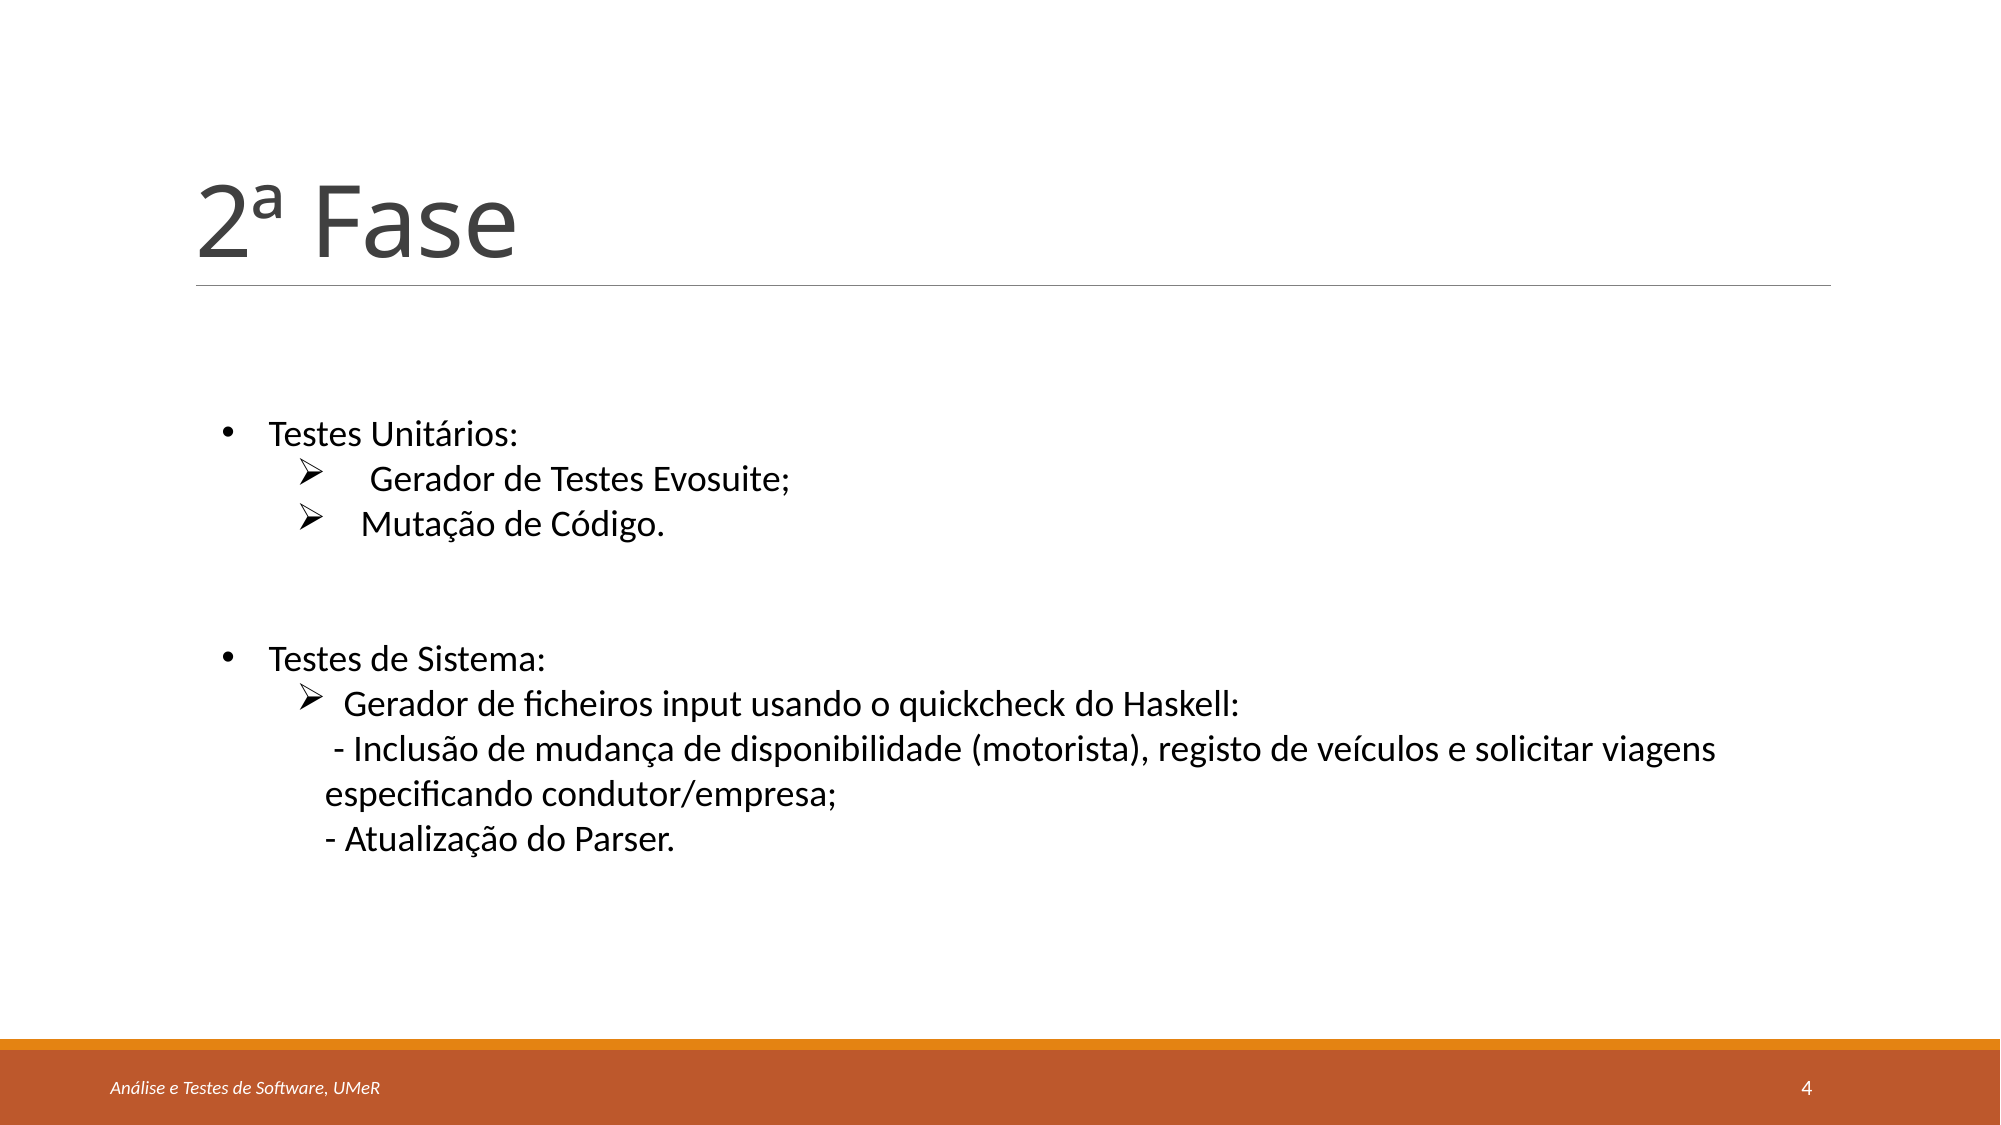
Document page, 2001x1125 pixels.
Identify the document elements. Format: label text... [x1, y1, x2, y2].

title 2ª Fase [180, 47, 1830, 285]
text_box 4 [1786, 1065, 1887, 1107]
text_box Análise e Testes de Software, UMeR [95, 1068, 1096, 1106]
text_box Testes Unitários: Gerador de Testes Evosuite; Mutação de Código. Testes de Sistema: Gerador de ficheiros input usando o quickcheck do Haskell: - Inclusão de mudança de disponibilidade (motorista), registo de veículos e solicitar viagens especificando condutor/empresa; - Atualização do Parser. [206, 311, 1830, 912]
